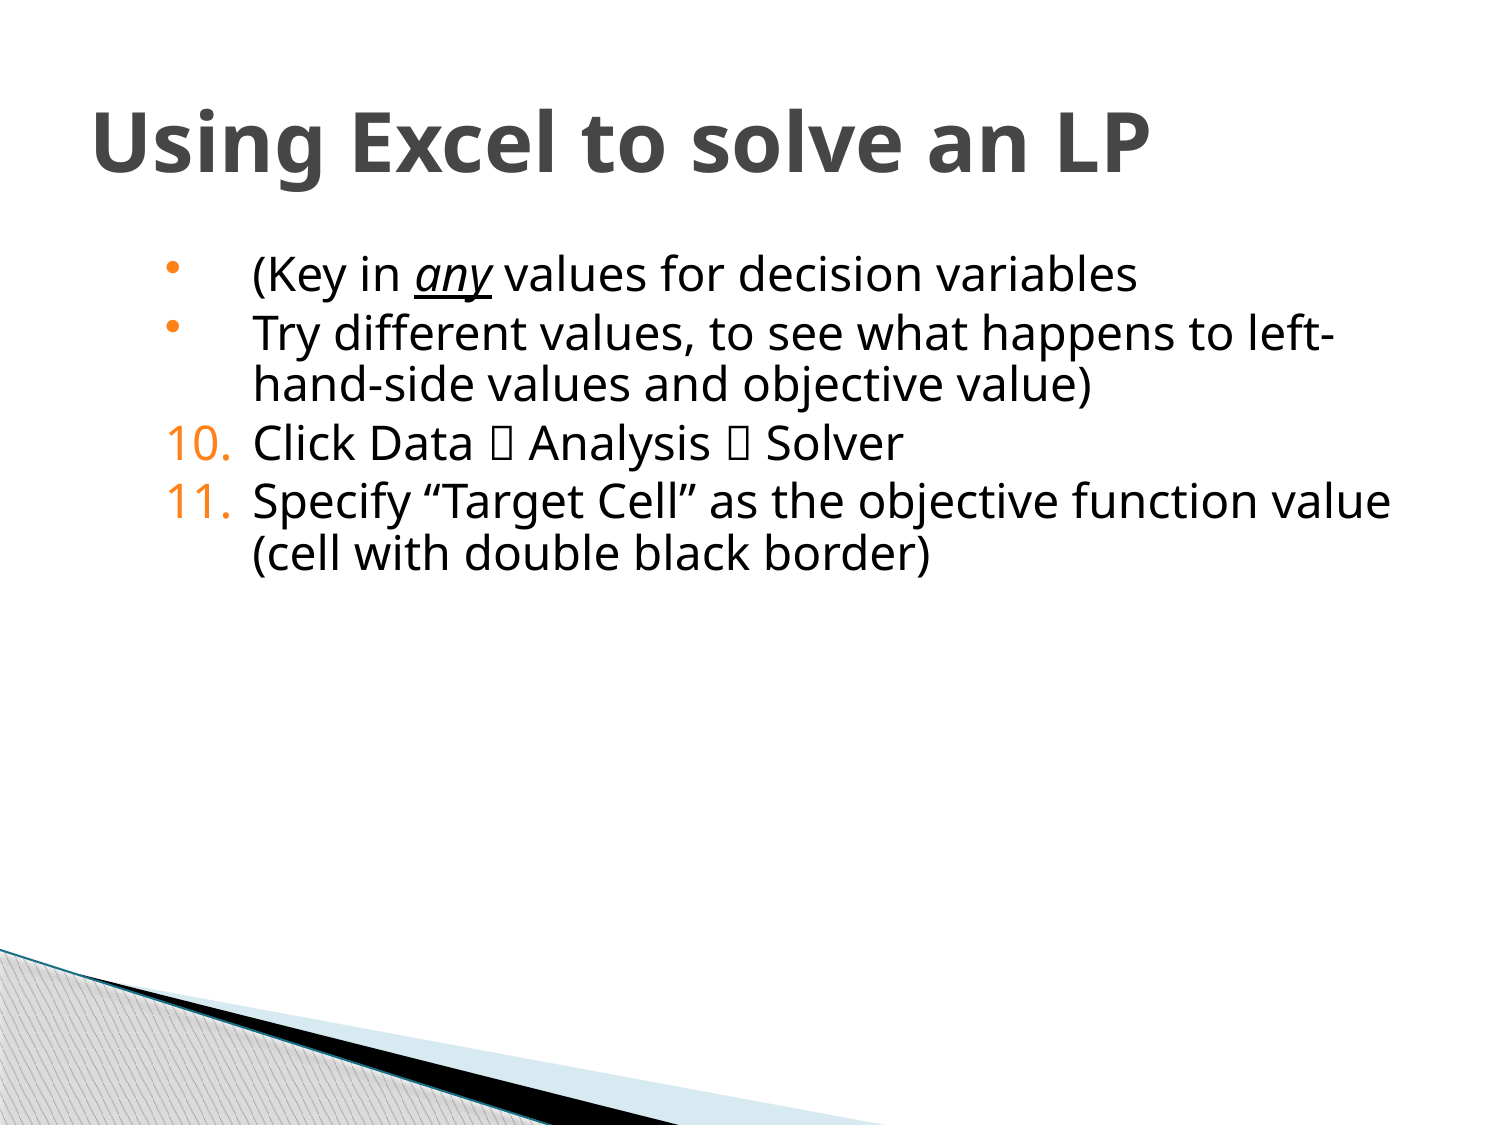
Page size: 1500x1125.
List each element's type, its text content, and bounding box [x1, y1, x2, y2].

list (Key in any values for decision variables Try different values, to see what happens to left-hand-side values and objective value) Click Data  Analysis  Solver Specify “Target Cell” as the objective function value (cell with double black border) [75, 243, 1425, 986]
title Using Excel to solve an LP [75, 45, 1425, 233]
